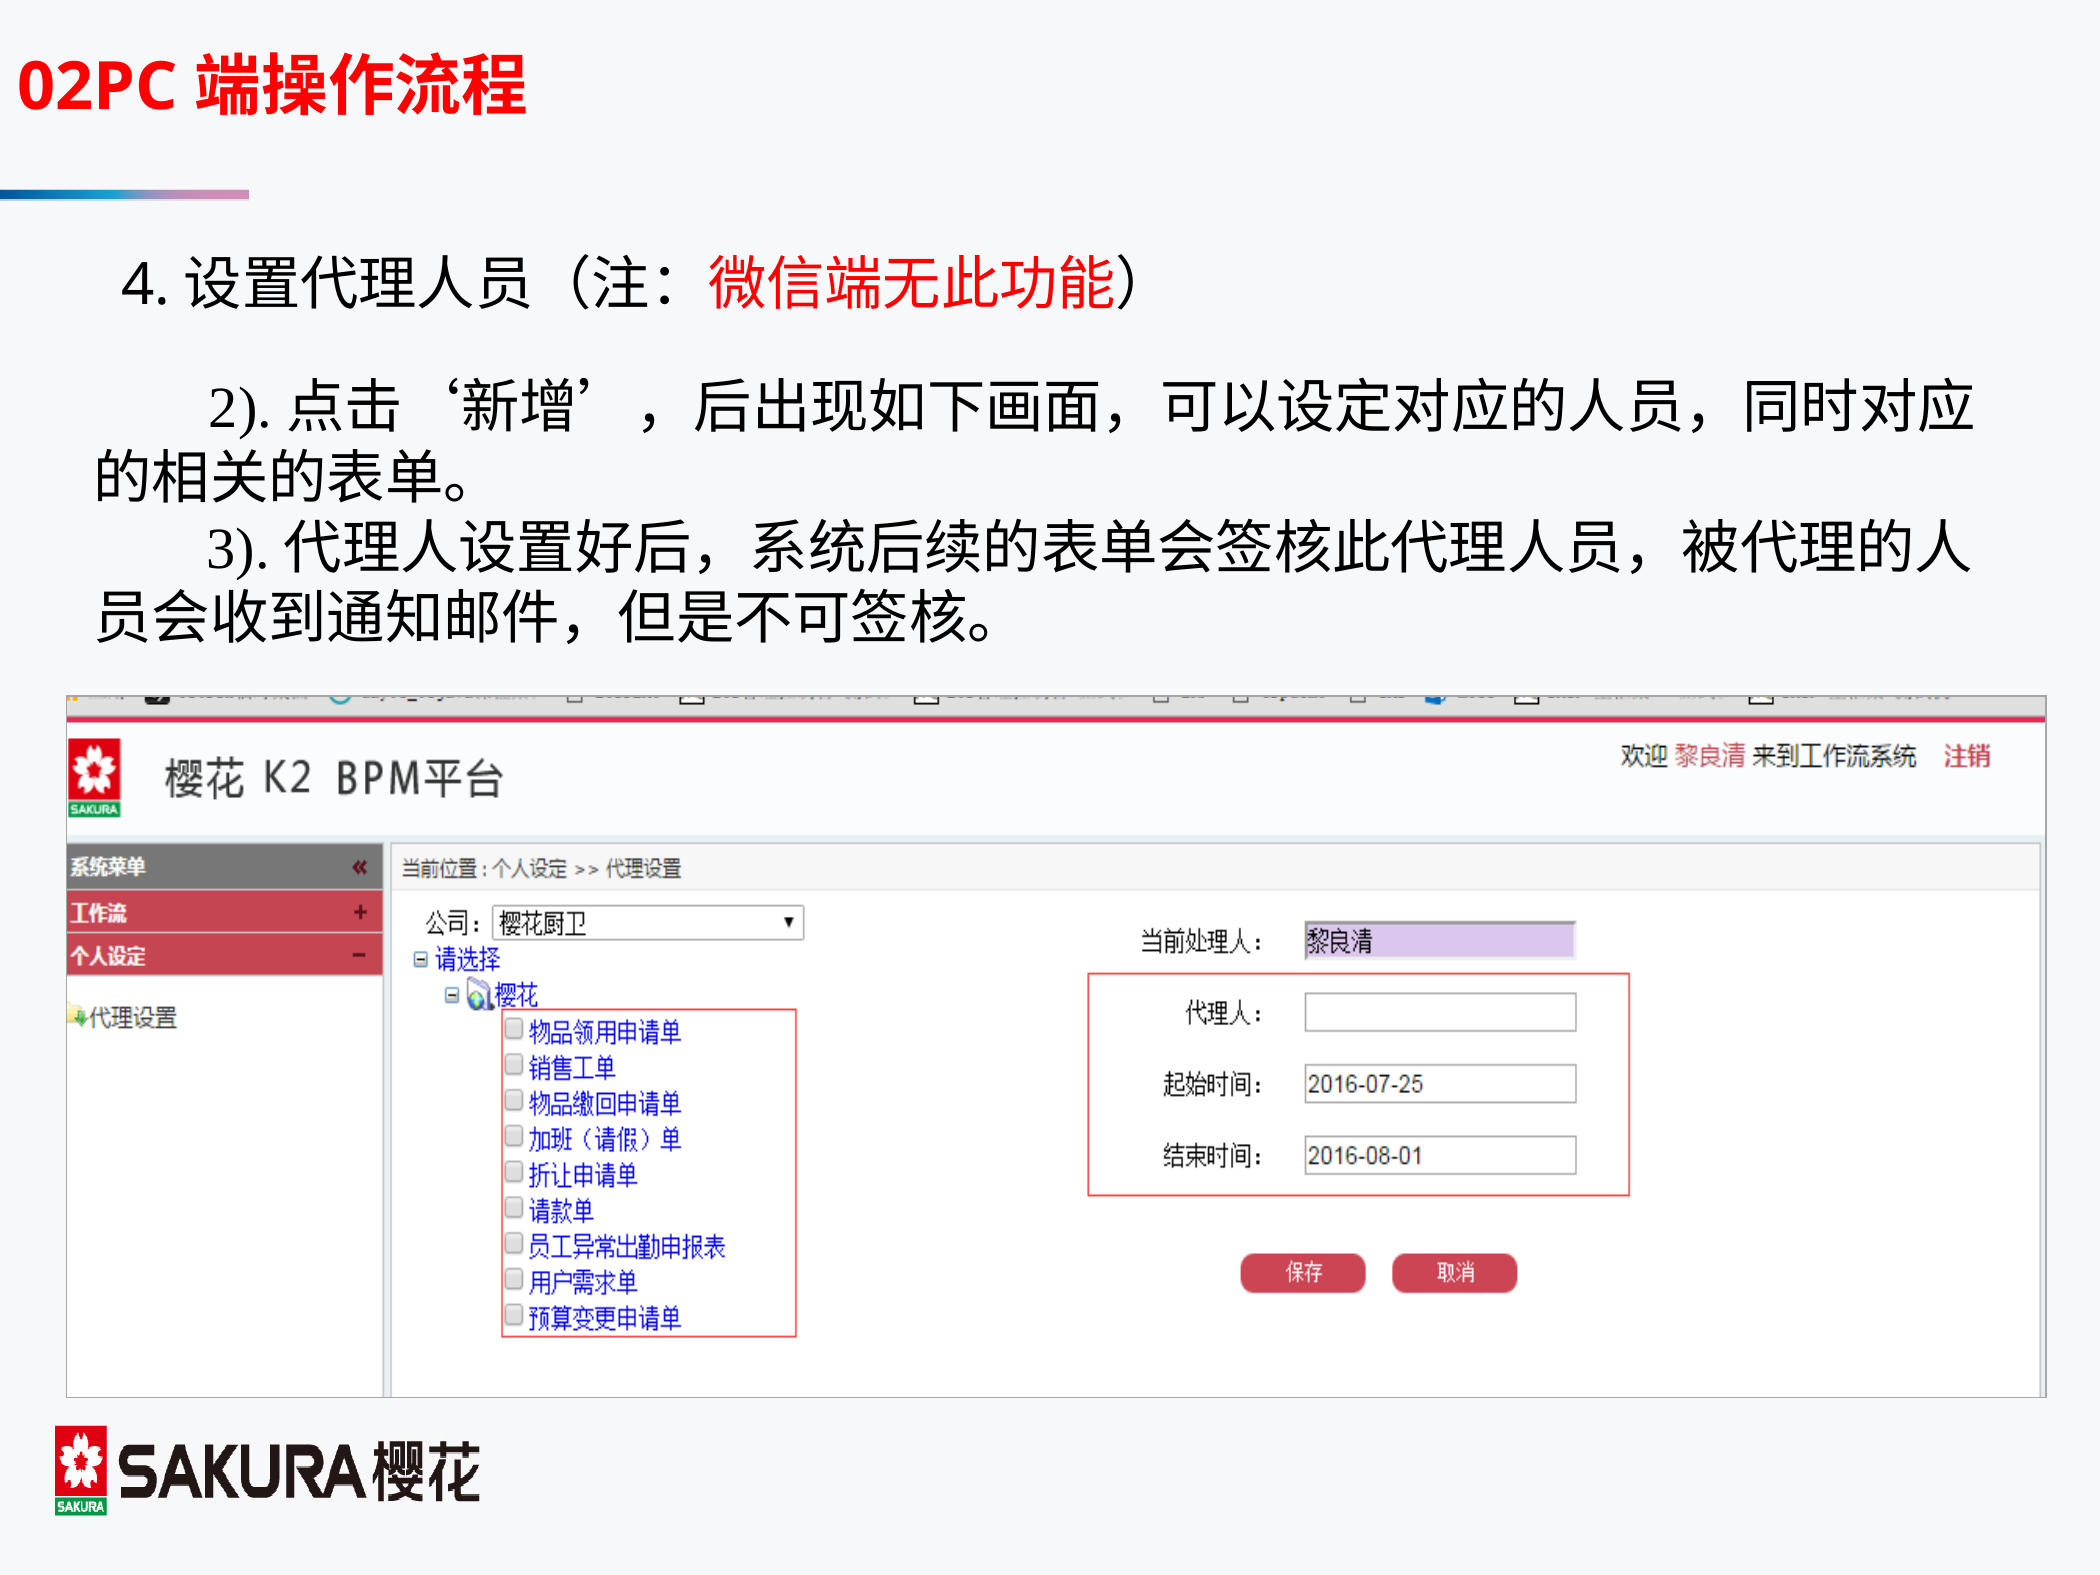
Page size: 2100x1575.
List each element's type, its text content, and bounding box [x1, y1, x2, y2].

title 4.设置代理人员（注：微信端无此功能） [103, 202, 1990, 369]
picture [0, 0, 2100, 1575]
text_box 02PC端操作流程 [0, 0, 1057, 166]
text_box 2).点击‘新增’，后出现如下画面，可以设定对应的人员，同时对应的相关的表单。 3).代理人设置好后，系统后续的表单会签核此代理人员，被代理的人员会收到通知邮件，但是不可签核。 [78, 352, 2006, 658]
